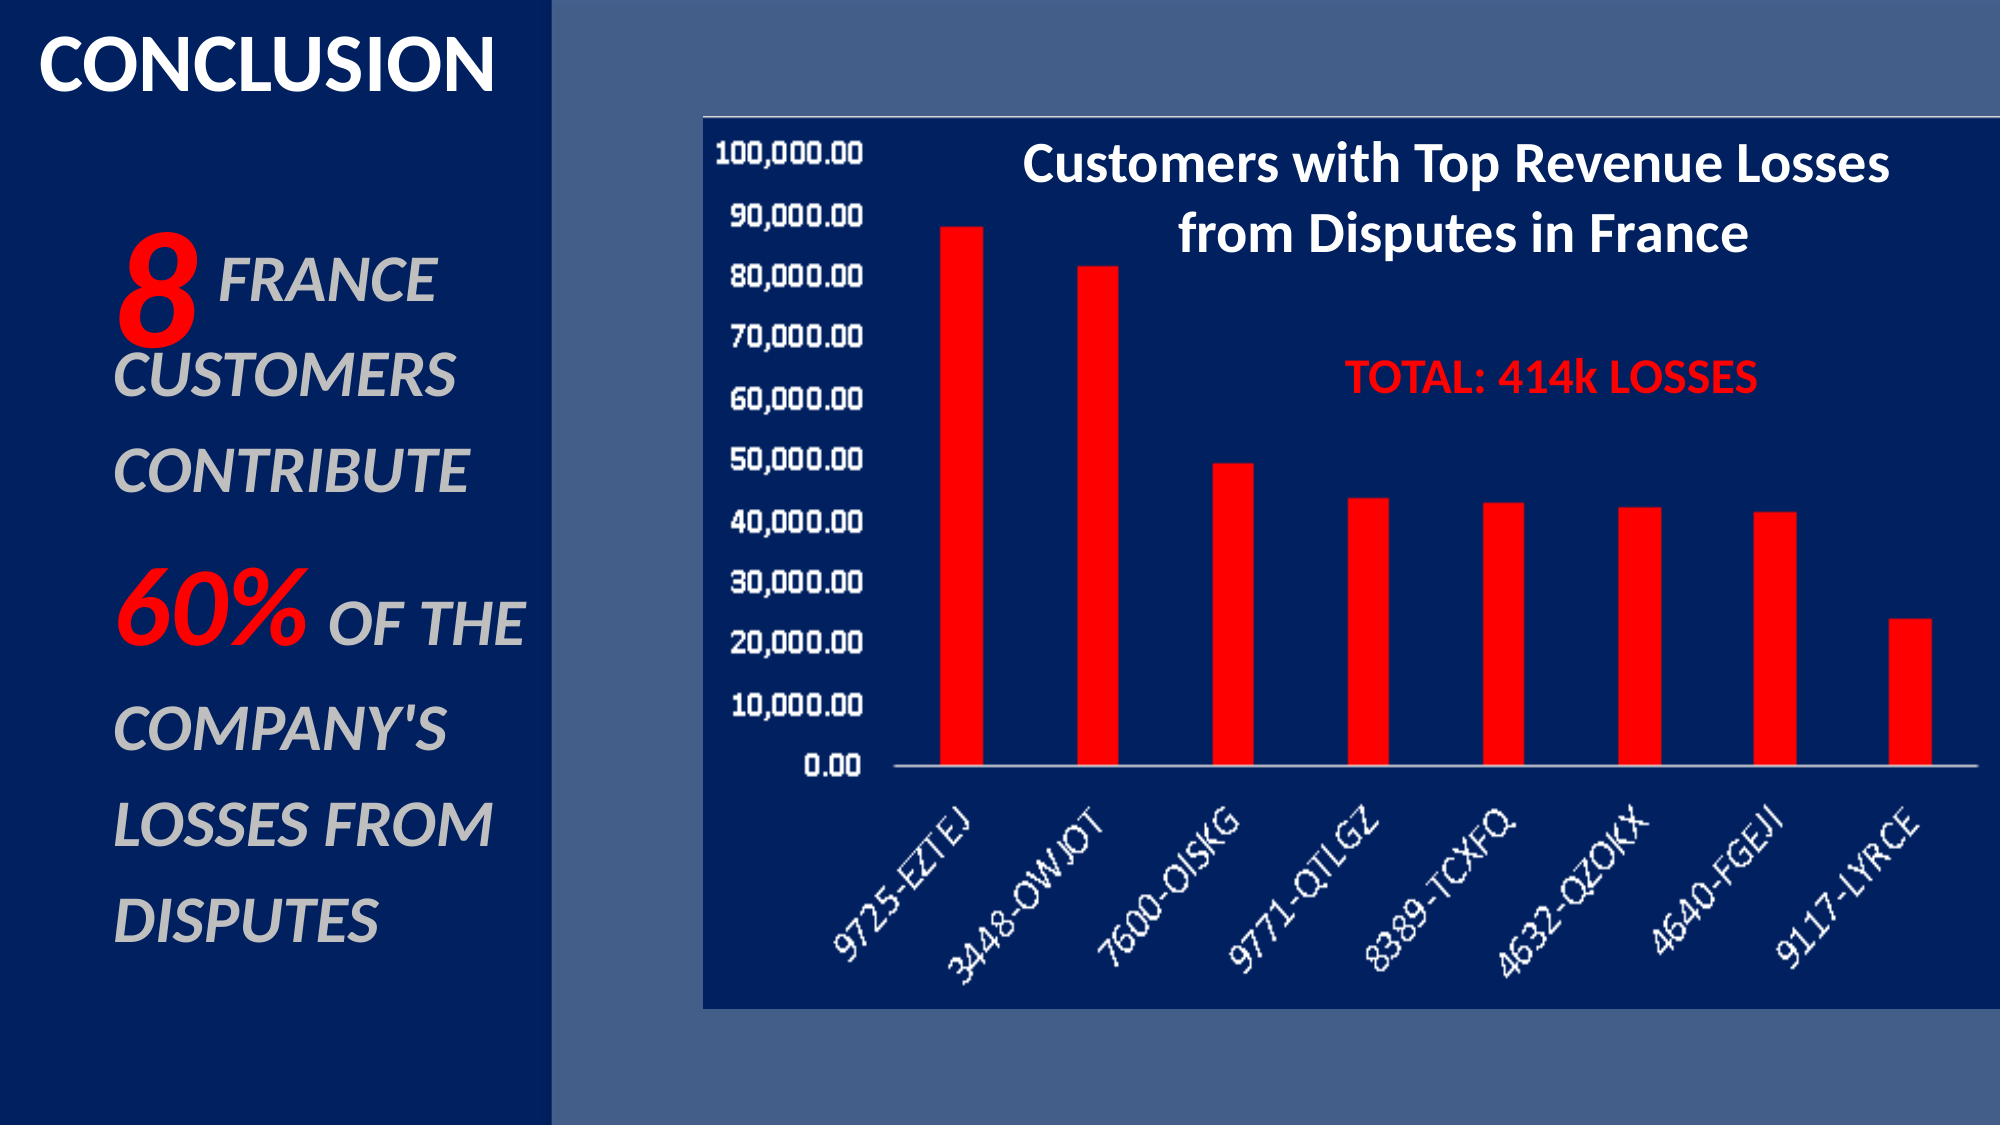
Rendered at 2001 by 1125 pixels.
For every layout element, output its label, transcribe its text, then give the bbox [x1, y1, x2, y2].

text_box CONCLUSION [23, 0, 513, 116]
text_box [550, 0, 2000, 1125]
text_box FRANCE CUSTOMERS CONTRIBUTE 60% OF THE COMPANY'S LOSSES FROM DISPUTES [98, 388, 654, 964]
text_box 8 [98, 133, 654, 388]
picture [703, 116, 2000, 1009]
